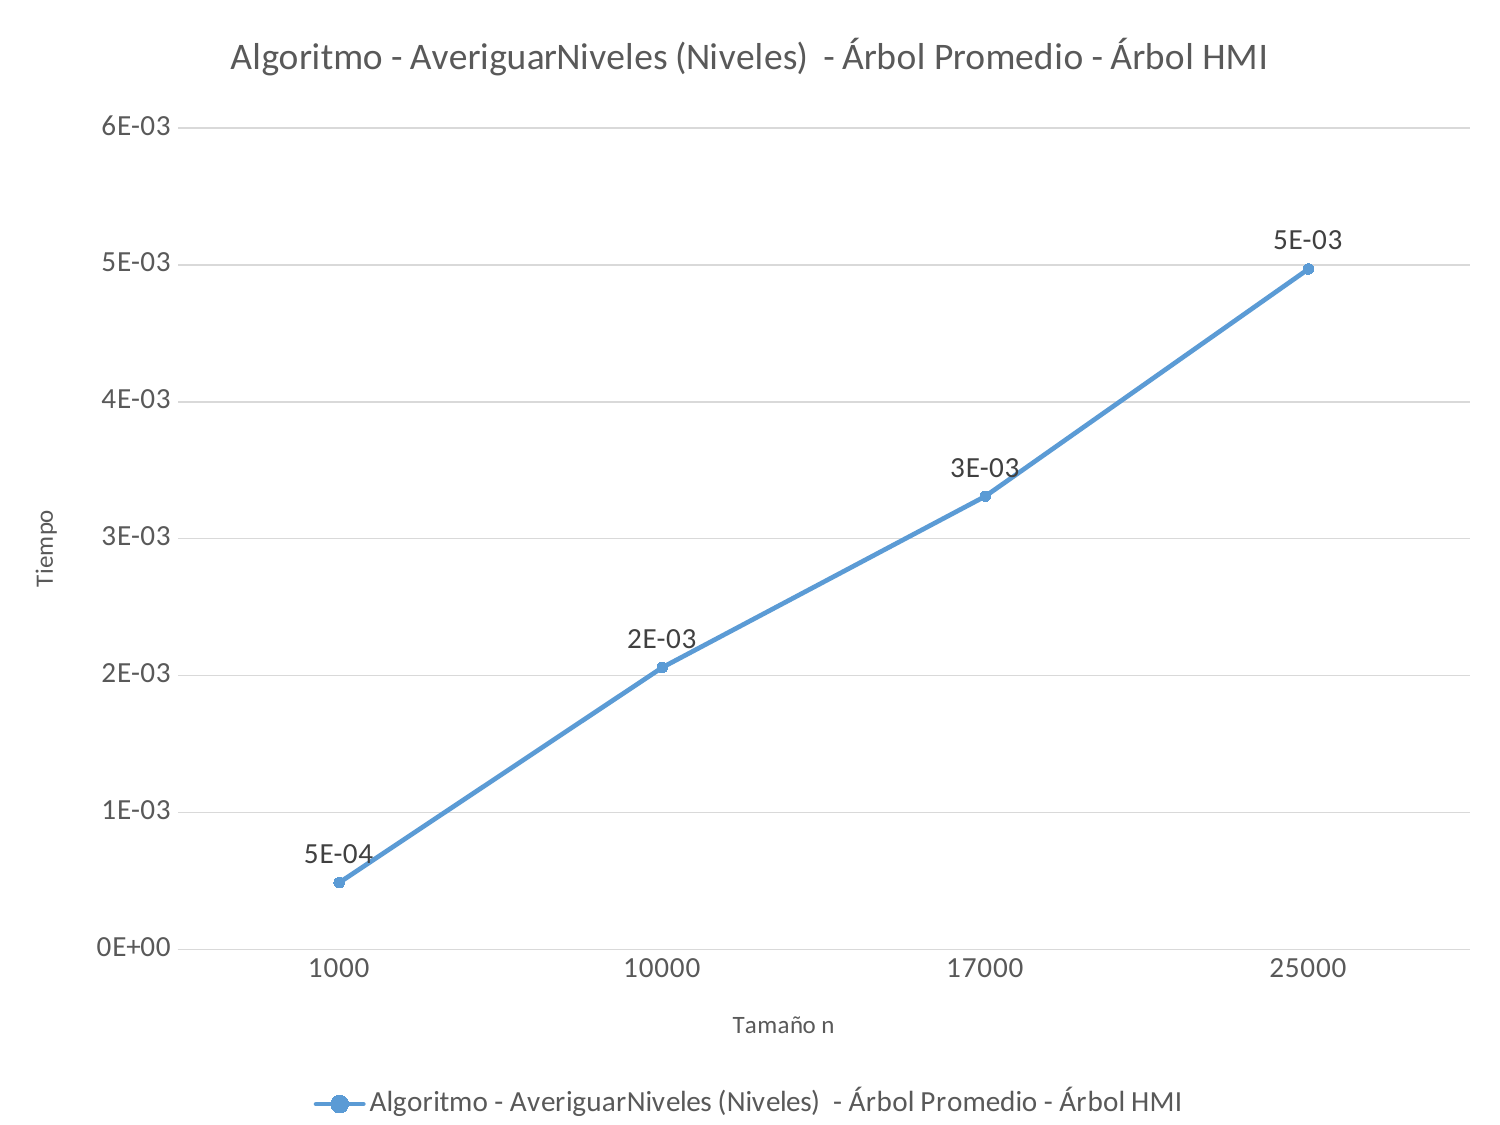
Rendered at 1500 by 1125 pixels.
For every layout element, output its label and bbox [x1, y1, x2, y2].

chart [0, 0, 1500, 1125]
